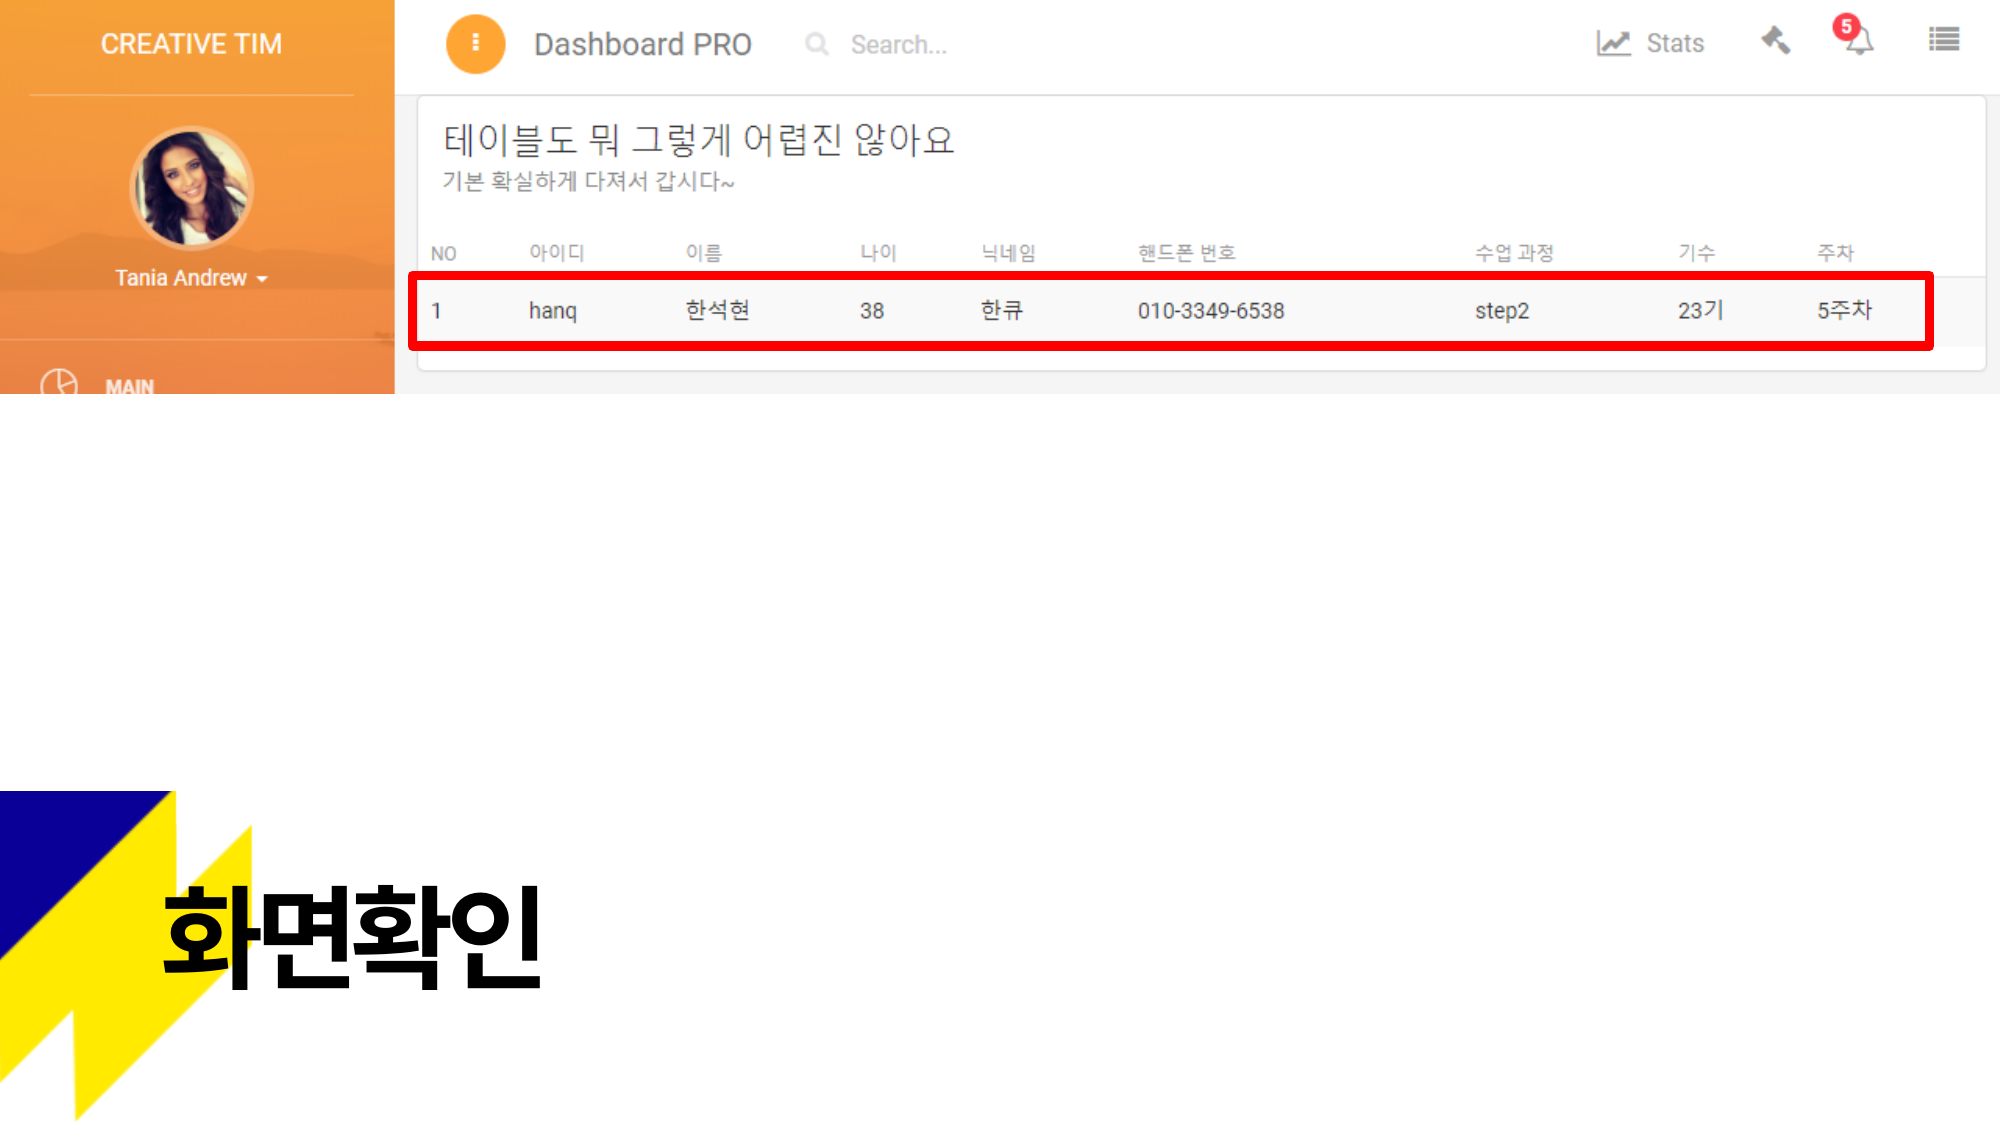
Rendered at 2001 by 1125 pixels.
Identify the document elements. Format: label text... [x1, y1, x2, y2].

picture [0, 791, 275, 1125]
text_box 화면확인 [275, 806, 2000, 1022]
picture [0, 0, 2000, 394]
